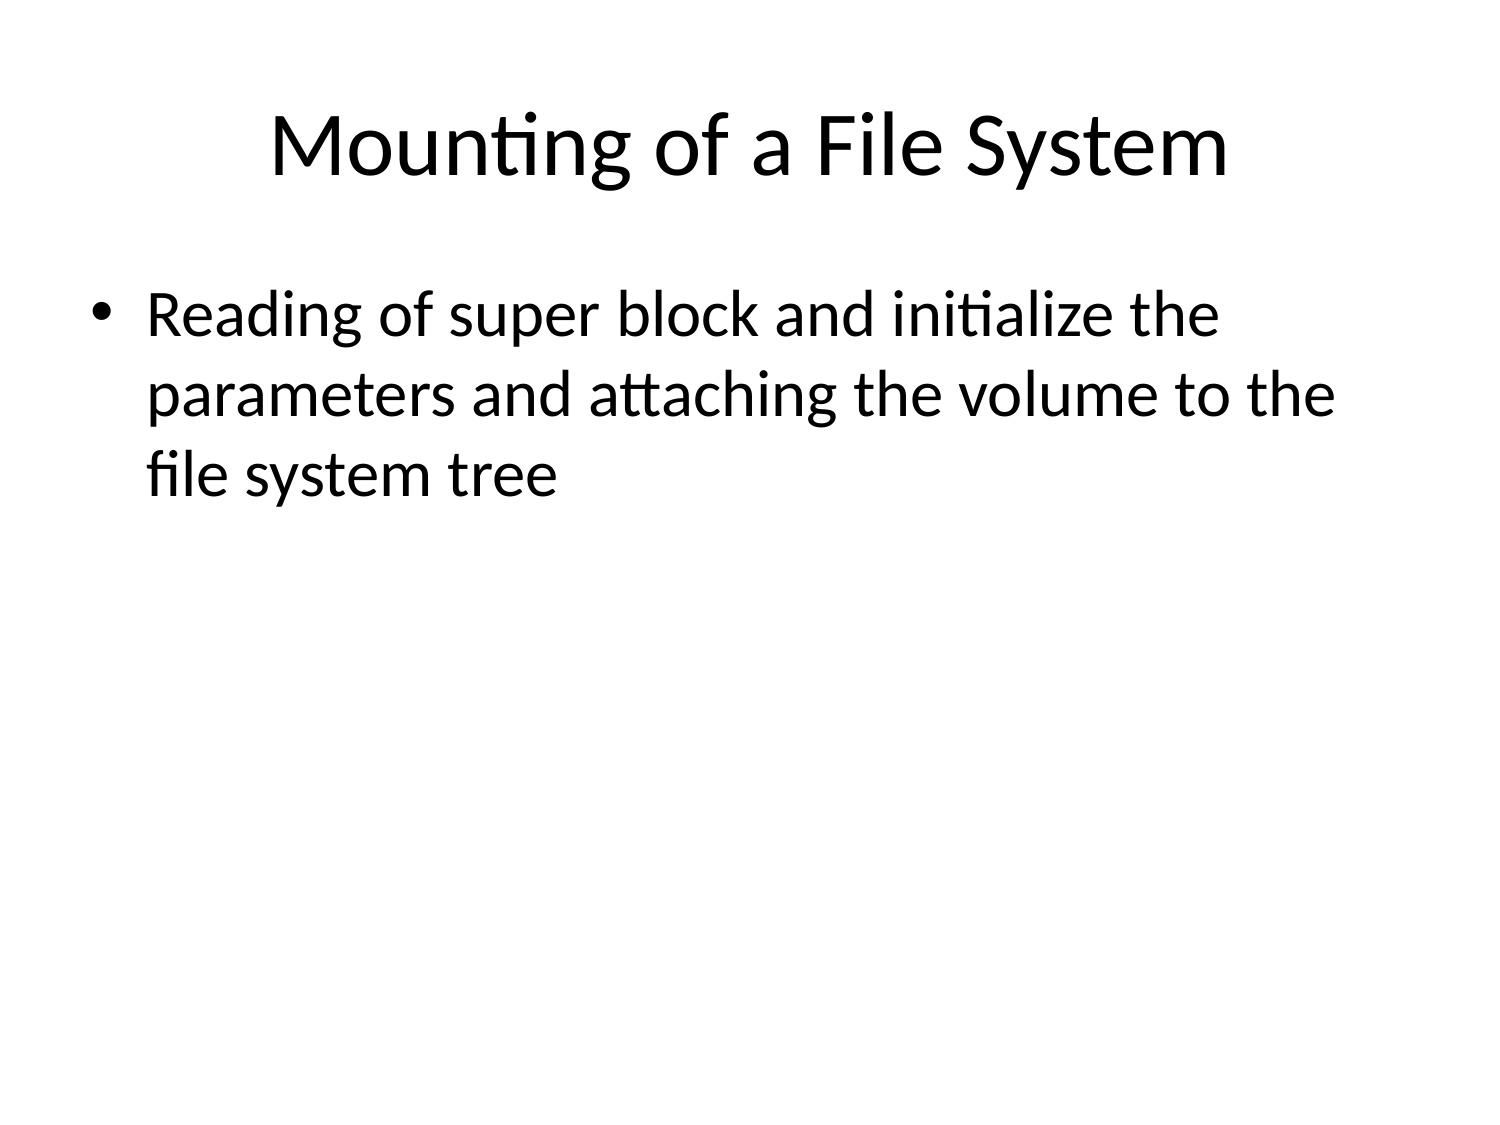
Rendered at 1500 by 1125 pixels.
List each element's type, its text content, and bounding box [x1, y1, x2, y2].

title Mounting of a File System [75, 45, 1425, 233]
list Reading of super block and initialize the parameters and attaching the volume to the file system tree [75, 262, 1425, 1005]
